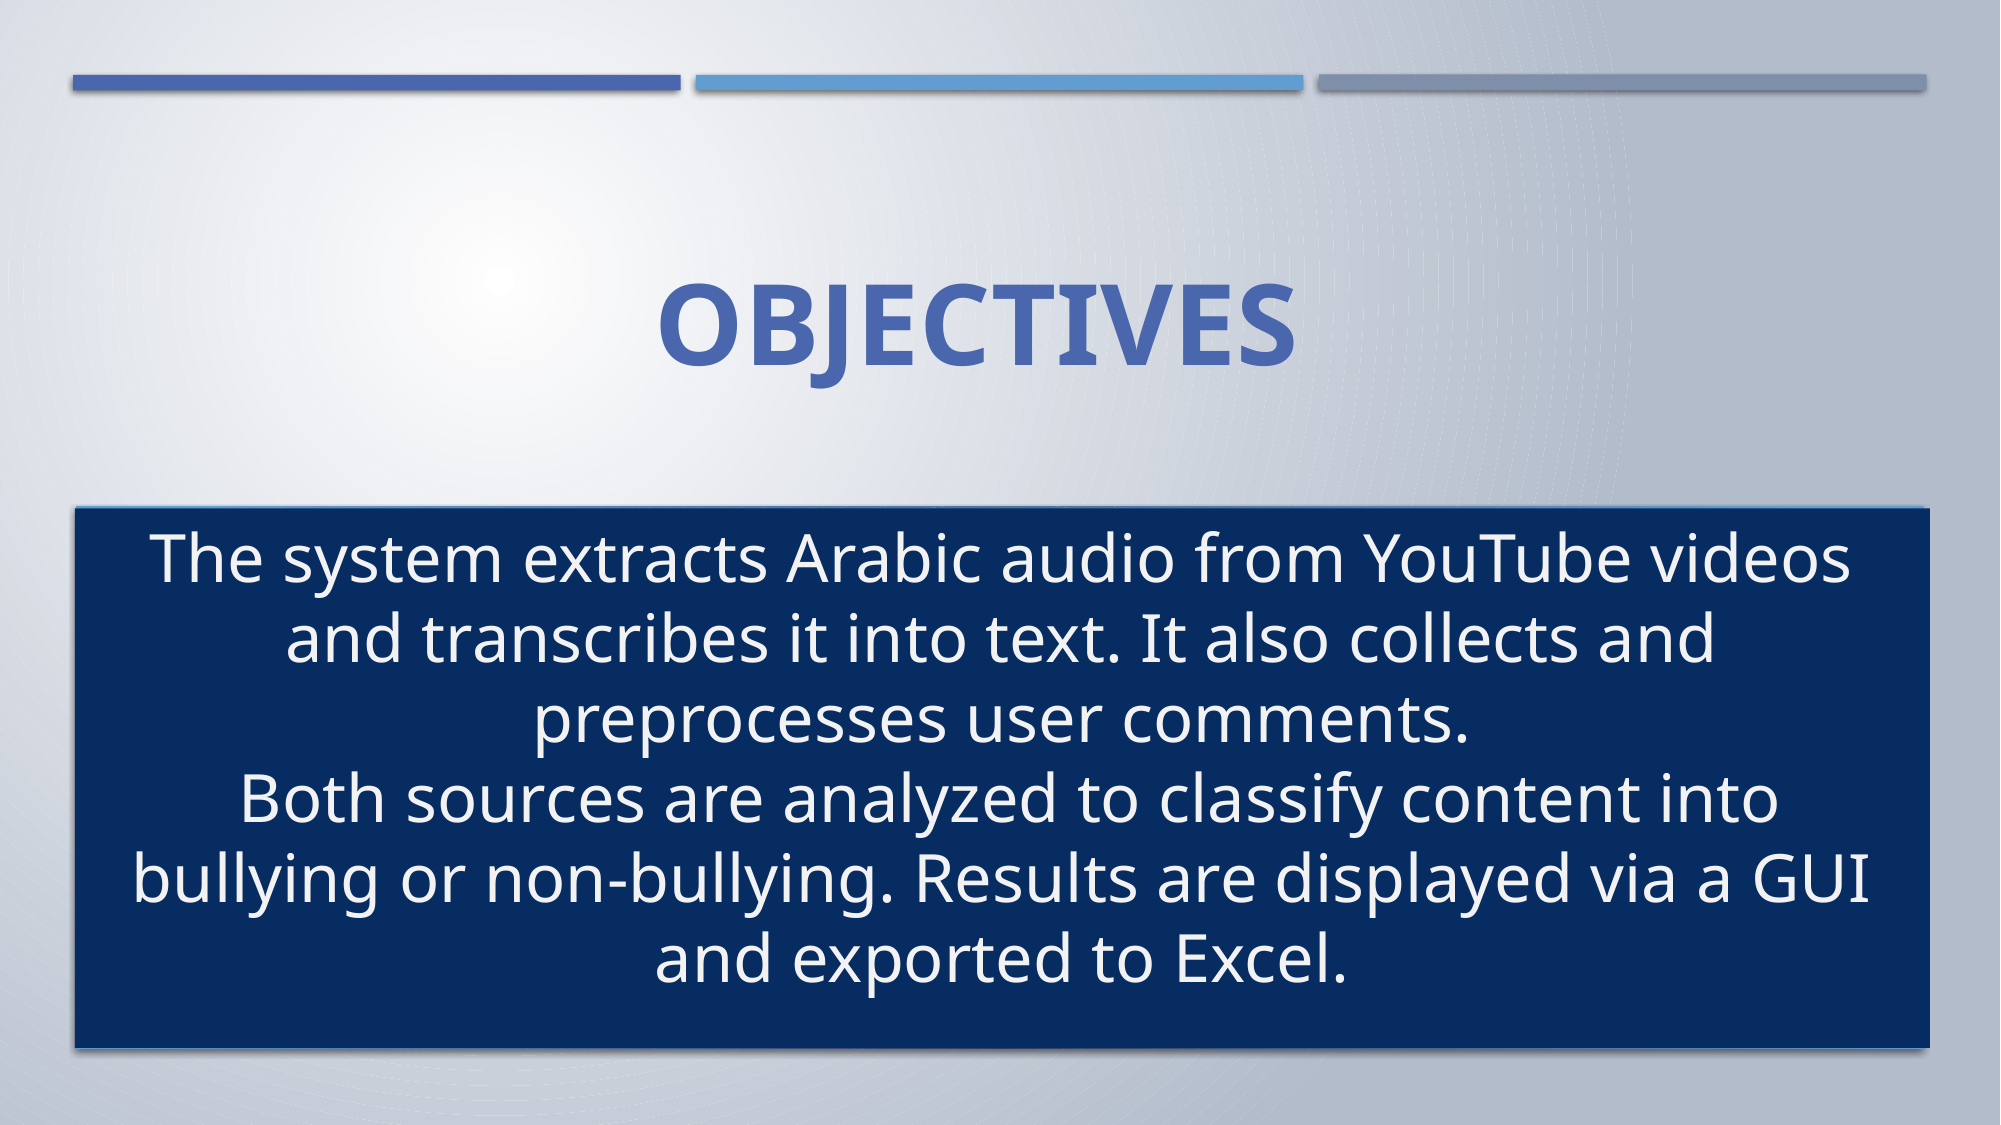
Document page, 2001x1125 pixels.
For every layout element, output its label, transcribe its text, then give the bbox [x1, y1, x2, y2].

text_box The system extracts Arabic audio from YouTube videos and transcribes it into text. It also collects and preprocesses user comments. Both sources are analyzed to classify content into bullying or non-bullying. Results are displayed via a GUI and exported to Excel. [74, 508, 1930, 1048]
title Objectives [74, 199, 1879, 441]
